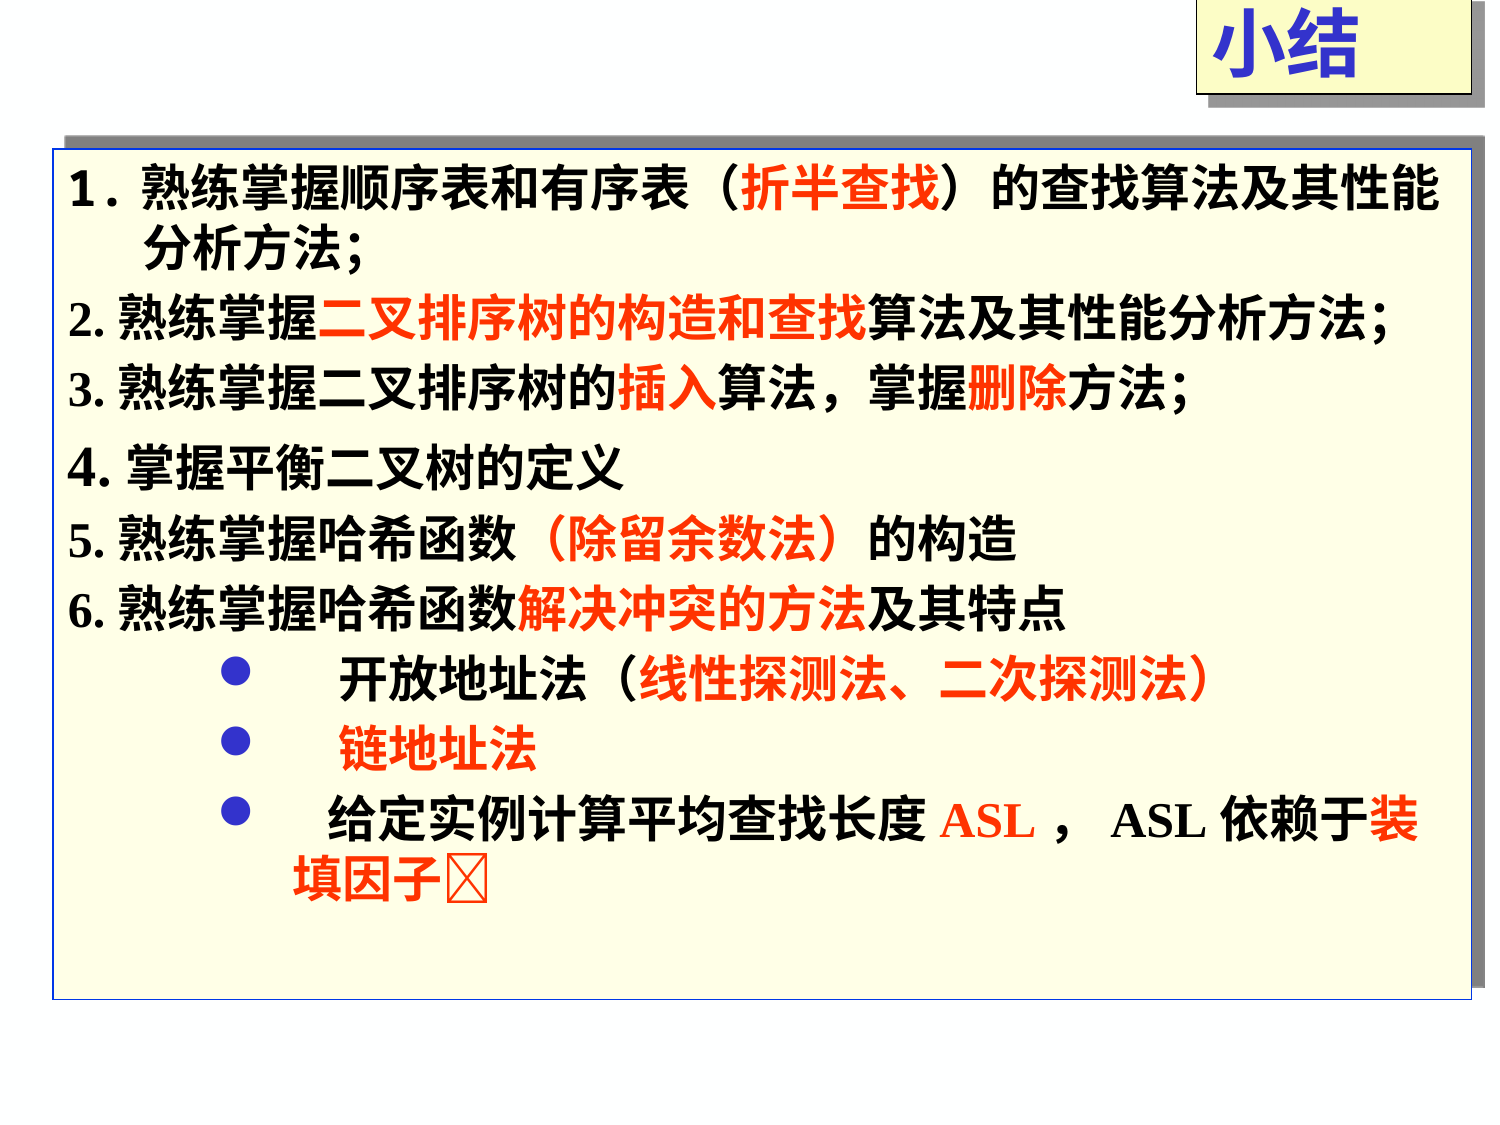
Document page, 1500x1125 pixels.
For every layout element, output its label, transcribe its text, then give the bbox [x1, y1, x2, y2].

text_box 1.熟练掌握顺序表和有序表（折半查找）的查找算法及其性能分析方法； 2.熟练掌握二叉排序树的构造和查找算法及其性能分析方法； 3.熟练掌握二叉排序树的插入算法，掌握删除方法； 4.掌握平衡二叉树的定义 5.熟练掌握哈希函数（除留余数法）的构造 6.熟练掌握哈希函数解决冲突的方法及其特点 开放地址法（线性探测法、二次探测法） 链地址法 给定实例计算平均查找长度ASL，ASL依赖于装填因子 [53, 148, 1472, 1000]
text_box 小结 [1196, 0, 1472, 95]
